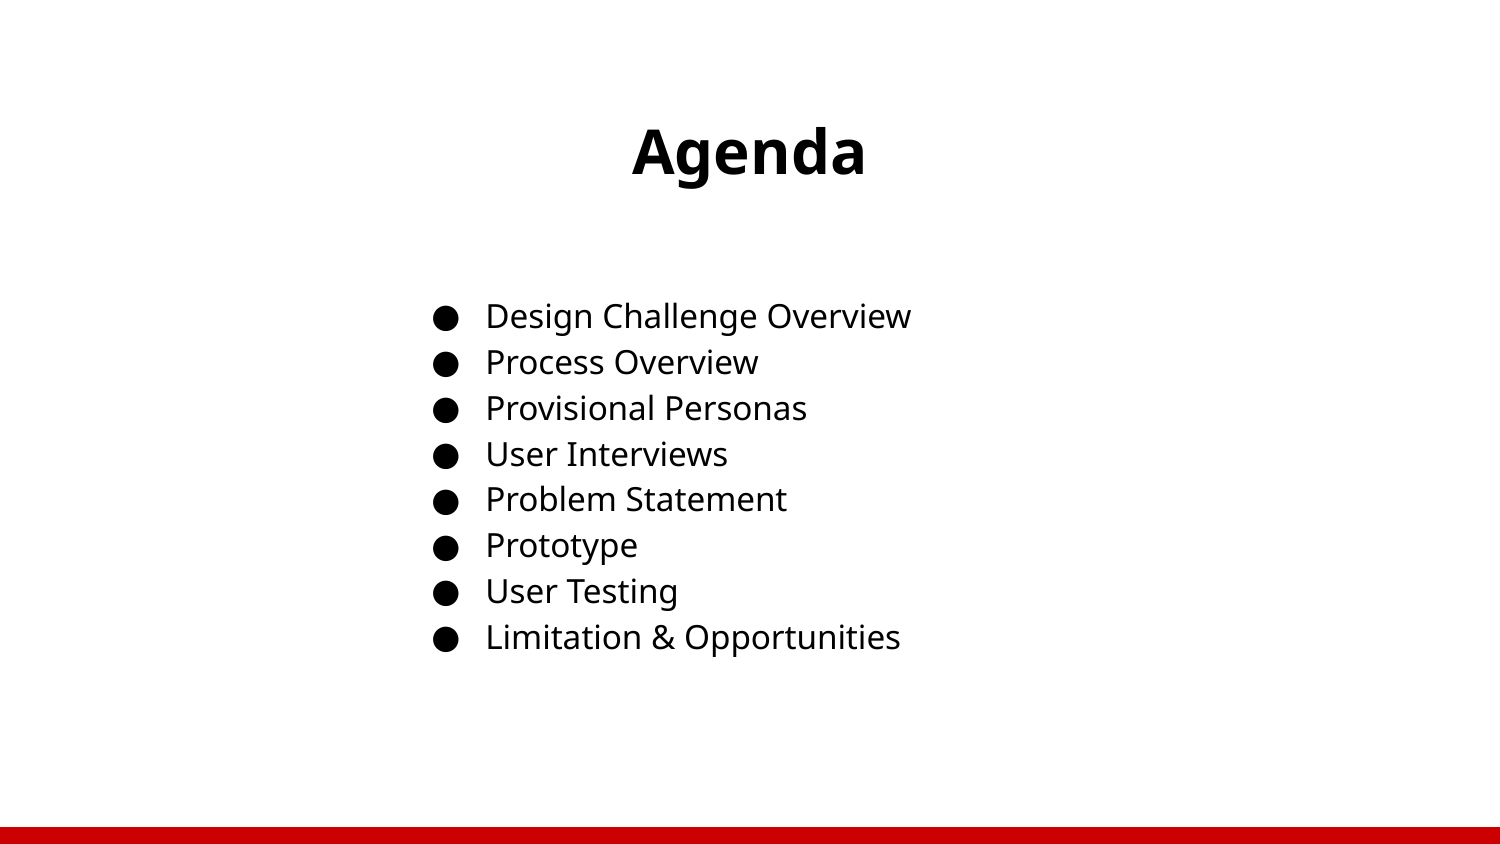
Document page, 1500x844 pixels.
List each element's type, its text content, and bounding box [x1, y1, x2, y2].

list Design Challenge Overview Process Overview Provisional Personas User Interviews Problem Statement Prototype User Testing Limitation & Opportunities [395, 274, 1433, 767]
title Agenda [231, 97, 1269, 202]
